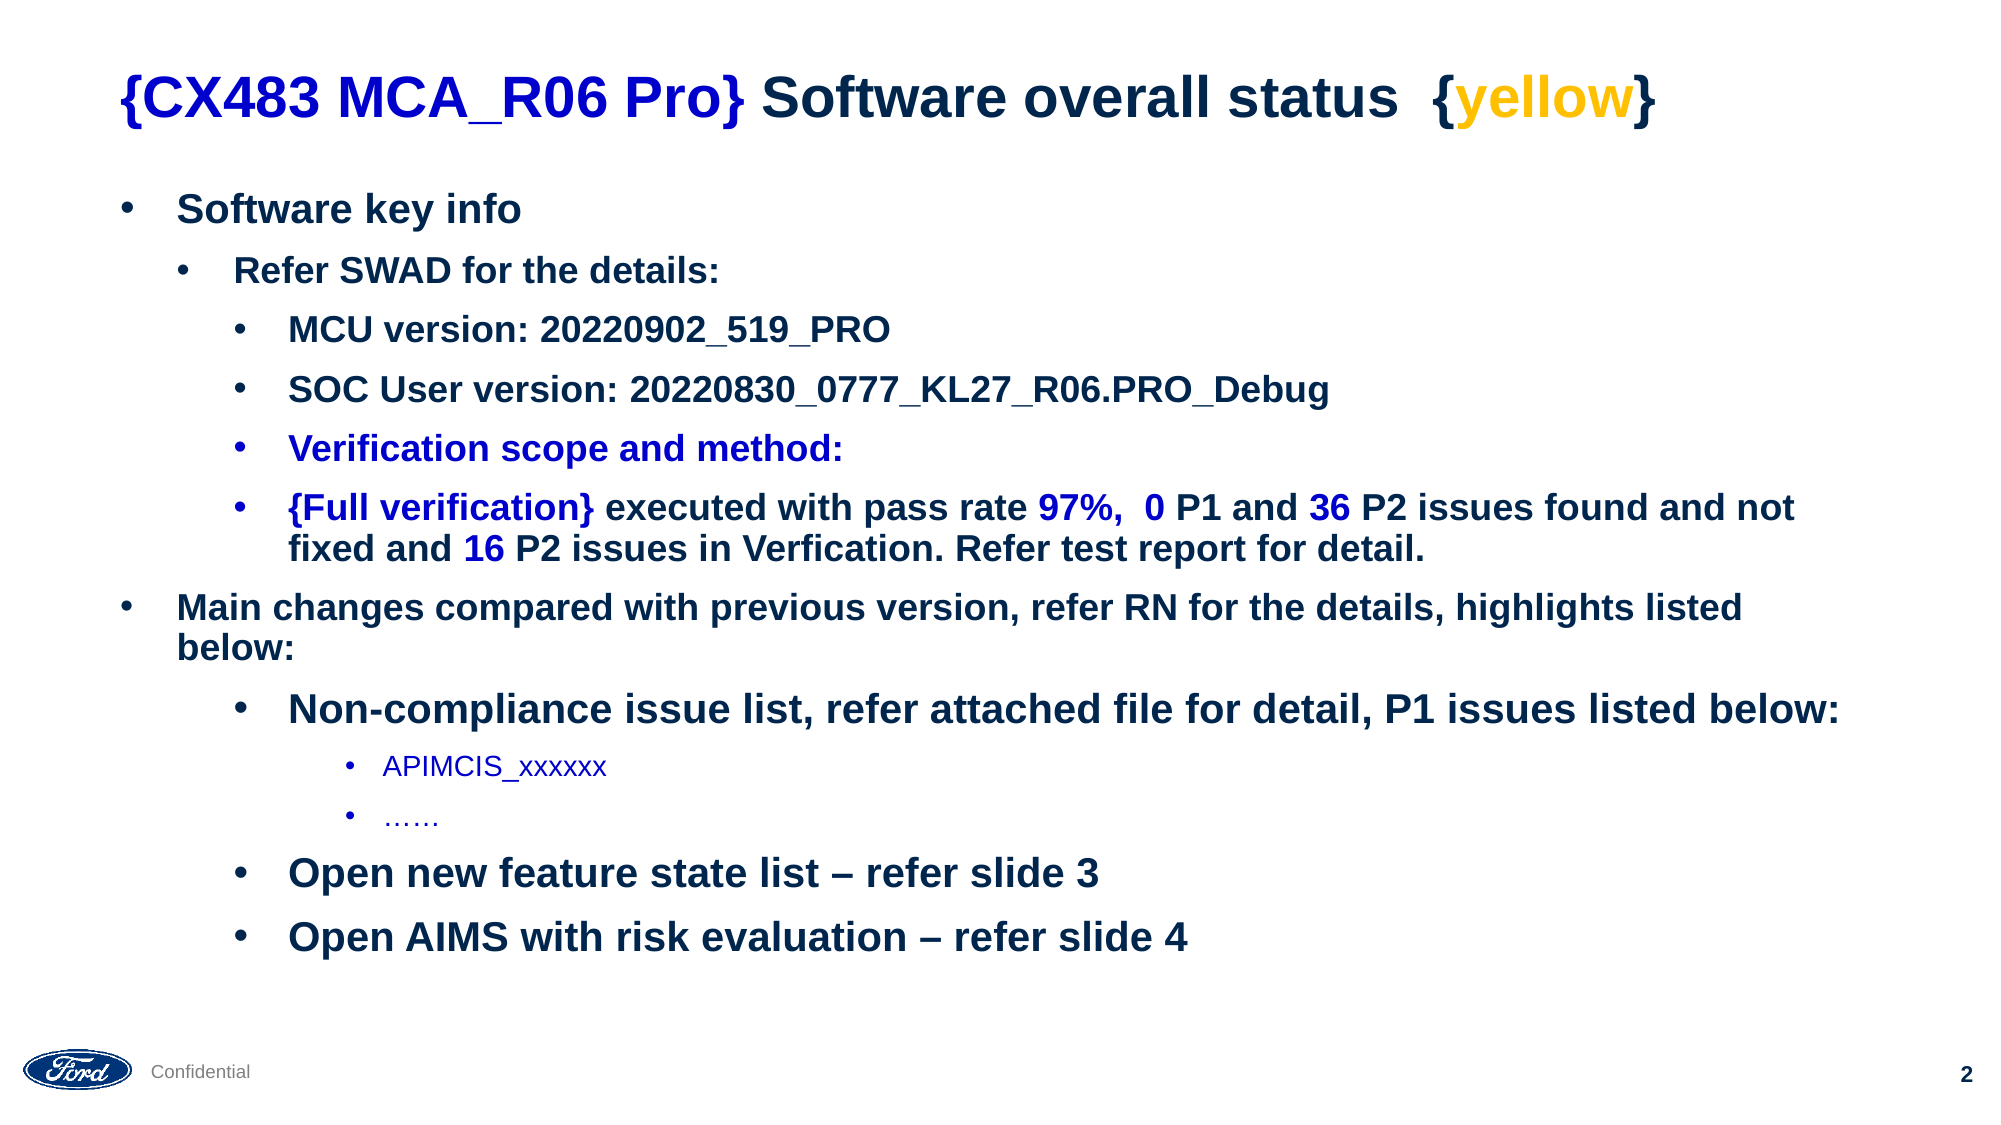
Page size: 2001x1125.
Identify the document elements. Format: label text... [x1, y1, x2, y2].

list Software key info Refer SWAD for the details: MCU version: 20220902_519_PRO SOC User version: 20220830_0777_KL27_R06.PRO_Debug Verification scope and method: {Full verification} executed with pass rate 97%, 0 P1 and 36 P2 issues found and not fixed and 16 P2 issues in Verfication. Refer test report for detail. Main changes compared with previous version, refer RN for the details, highlights listed below: Non-compliance issue list, refer attached file for detail, P1 issues listed below: APIMCIS_xxxxxx …… Open new feature state list – refer slide 3 Open AIMS with risk evaluation – refer slide 4 [104, 179, 1883, 1035]
picture [23, 1049, 132, 1090]
title {CX483 MCA_R06 Pro} Software overall status {yellow} [104, 59, 1883, 155]
